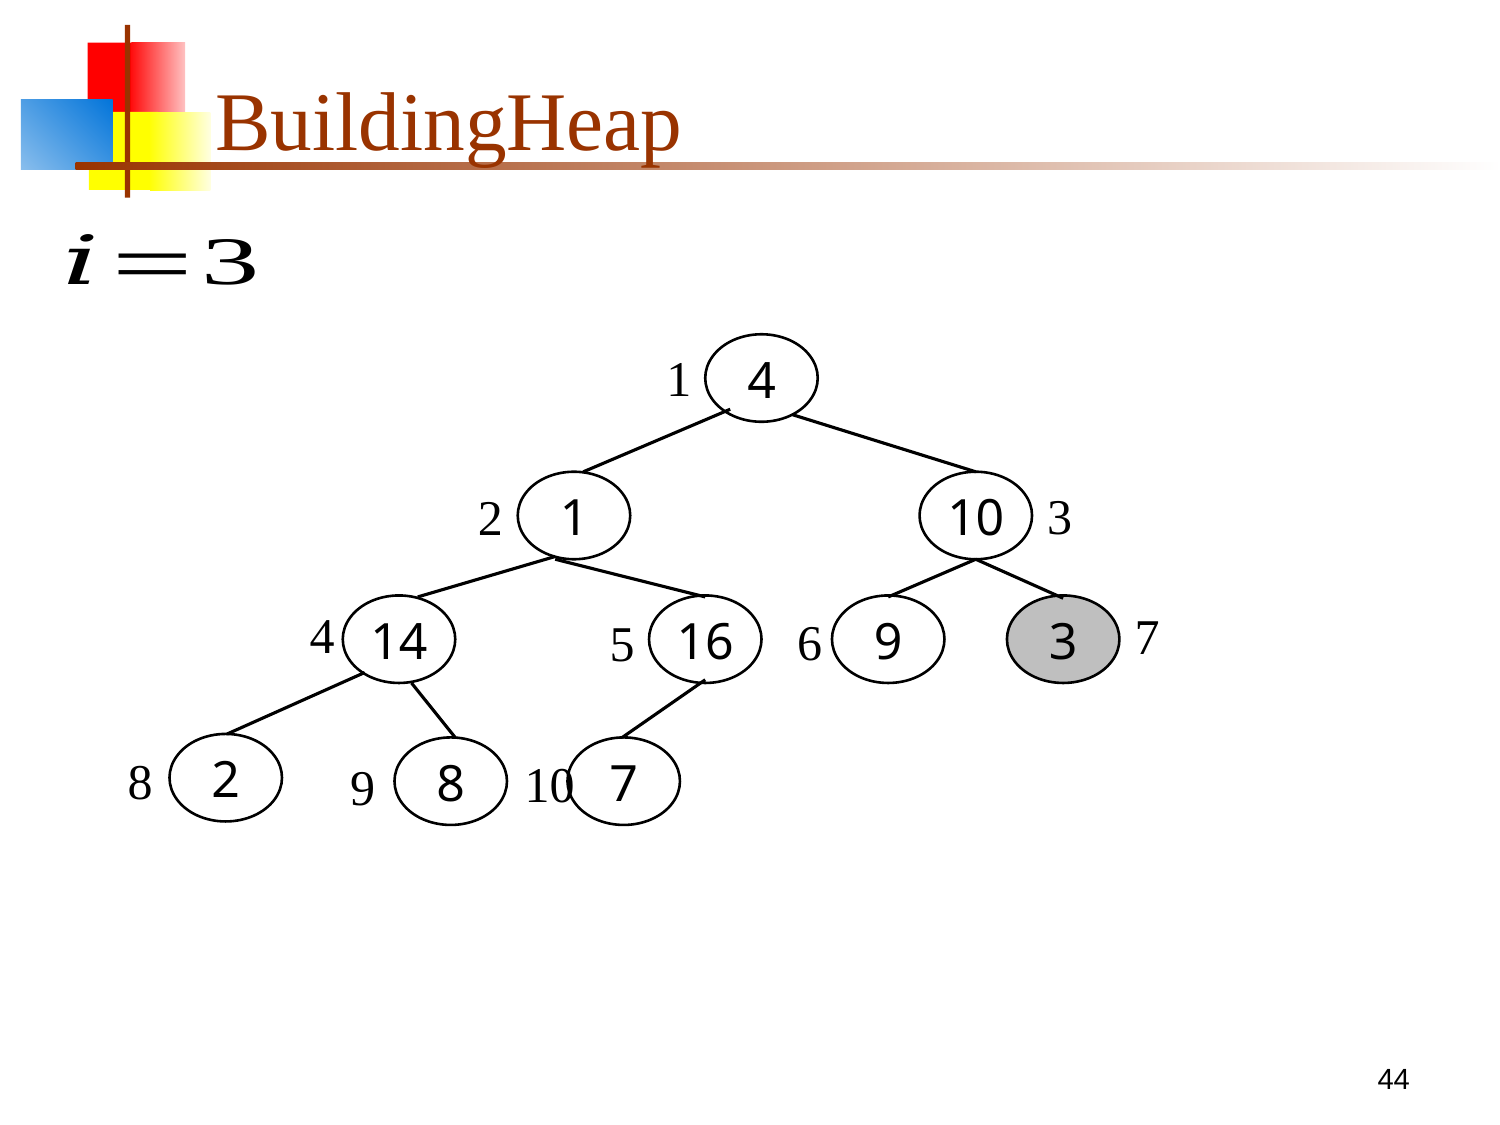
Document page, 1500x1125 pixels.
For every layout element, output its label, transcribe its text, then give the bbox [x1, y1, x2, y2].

text_box 7 [1119, 596, 1175, 672]
text_box 14 [350, 595, 456, 683]
text_box 4 [294, 595, 350, 671]
slide_number 44 [1074, 1049, 1425, 1103]
text_box 2 [463, 478, 512, 553]
text_box 8 [112, 742, 168, 817]
text_box 3 [1006, 595, 1119, 683]
text_box 10 [509, 745, 590, 820]
text_box 3 [1038, 476, 1088, 552]
text_box 5 [594, 604, 650, 679]
text_box 2 [169, 733, 282, 822]
text_box 7 [590, 737, 680, 825]
text_box 9 [335, 748, 391, 824]
title BuildingHeap [200, 37, 1479, 175]
text_box 16 [650, 595, 762, 683]
text_box 8 [394, 737, 507, 825]
text_box 6 [782, 603, 837, 679]
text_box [517, 333, 1033, 560]
text_box 9 [837, 595, 945, 683]
